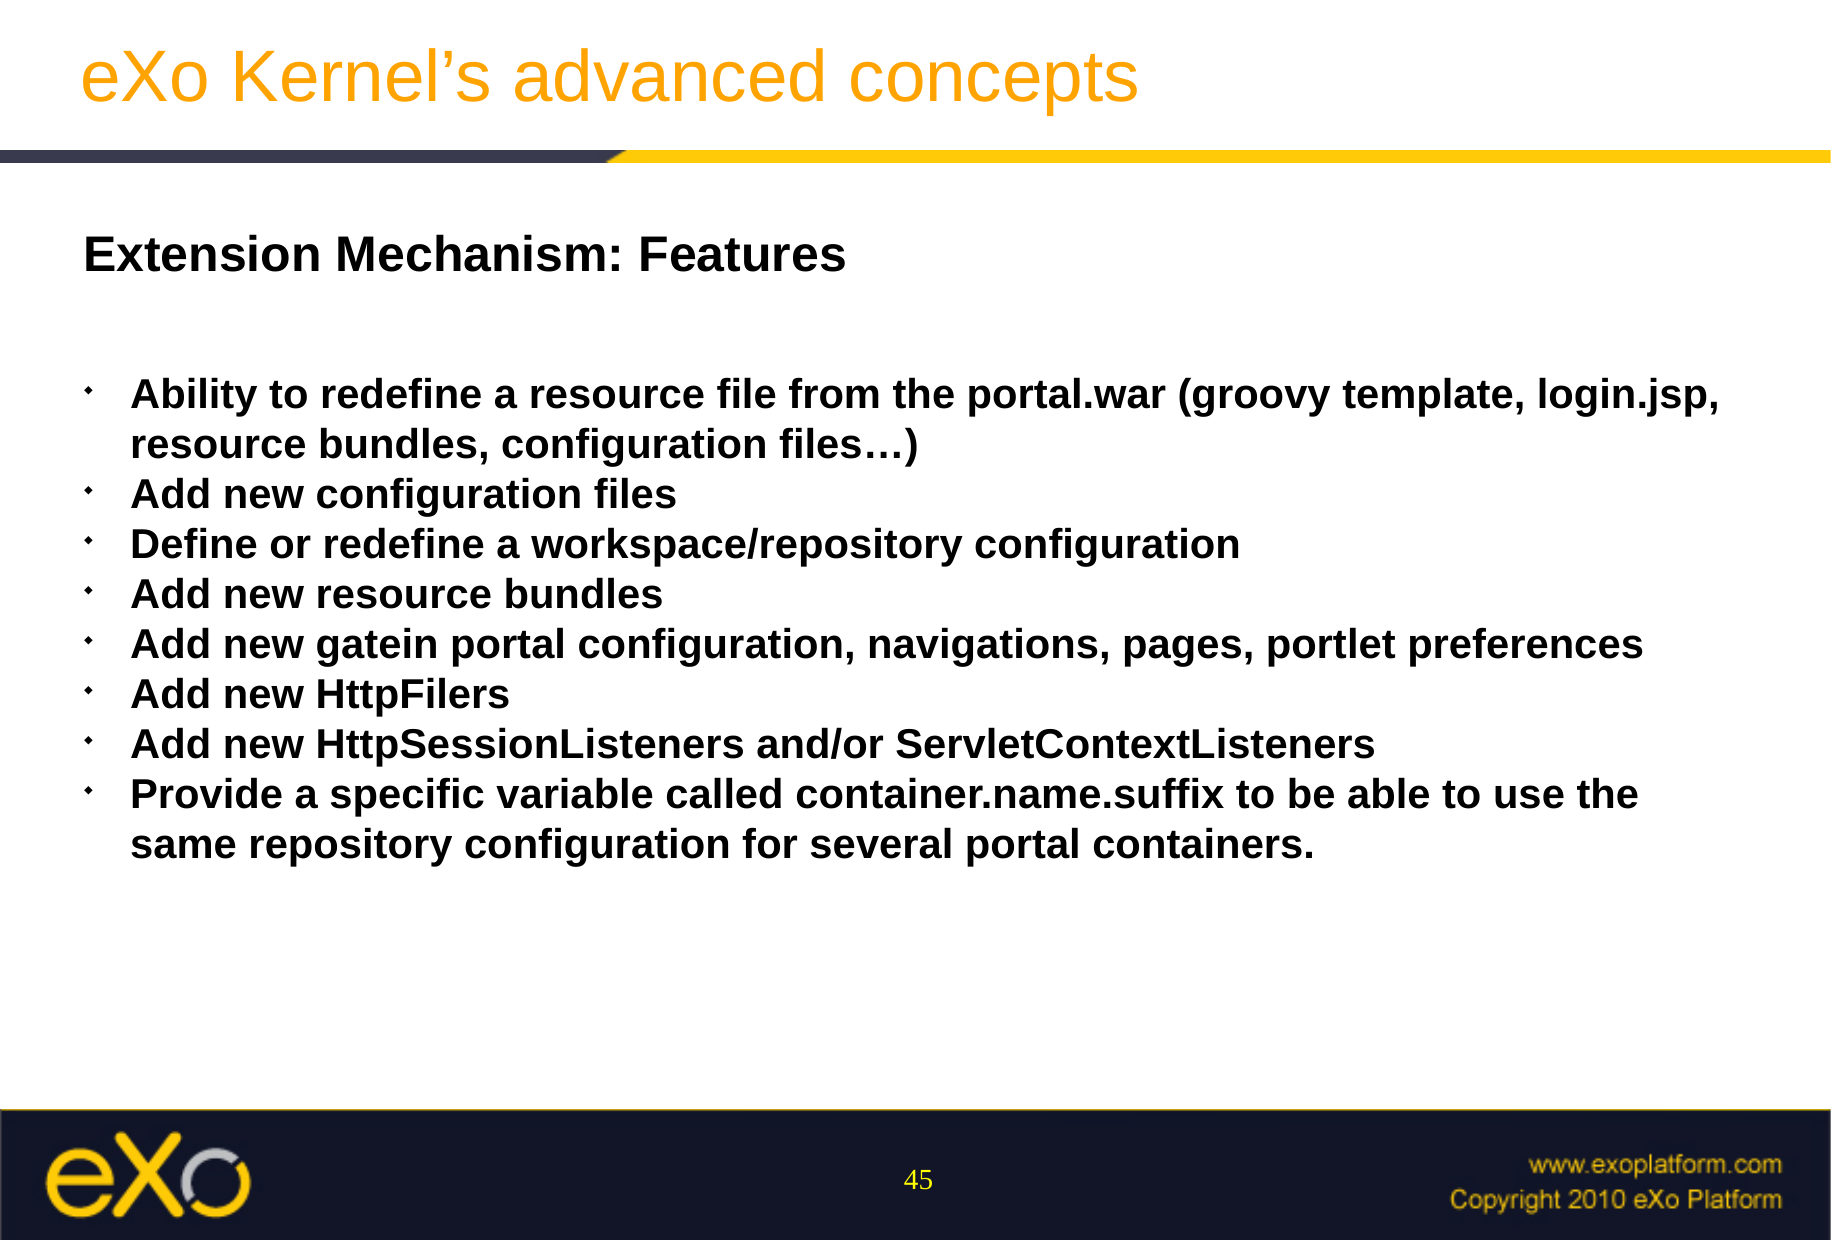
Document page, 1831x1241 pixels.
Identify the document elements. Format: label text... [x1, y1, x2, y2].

picture [0, 1109, 1831, 1240]
text_box eXo Kernel’s advanced concepts [80, 41, 1751, 117]
text_box Extension Mechanism: Features Ability to redefine a resource file from the portal.war (groovy template, login.jsp, resource bundles, configuration files…) Add new configuration files Define or redefine a workspace/repository configuration Add new resource bundles Add new gatein portal configuration, navigations, pages, portlet preferences Add new HttpFilers Add new HttpSessionListeners and/or ServletContextListeners Provide a specific variable called container.name.suffix to be able to use the same repository configuration for several portal containers. [83, 221, 1754, 1057]
picture [0, 150, 1831, 163]
